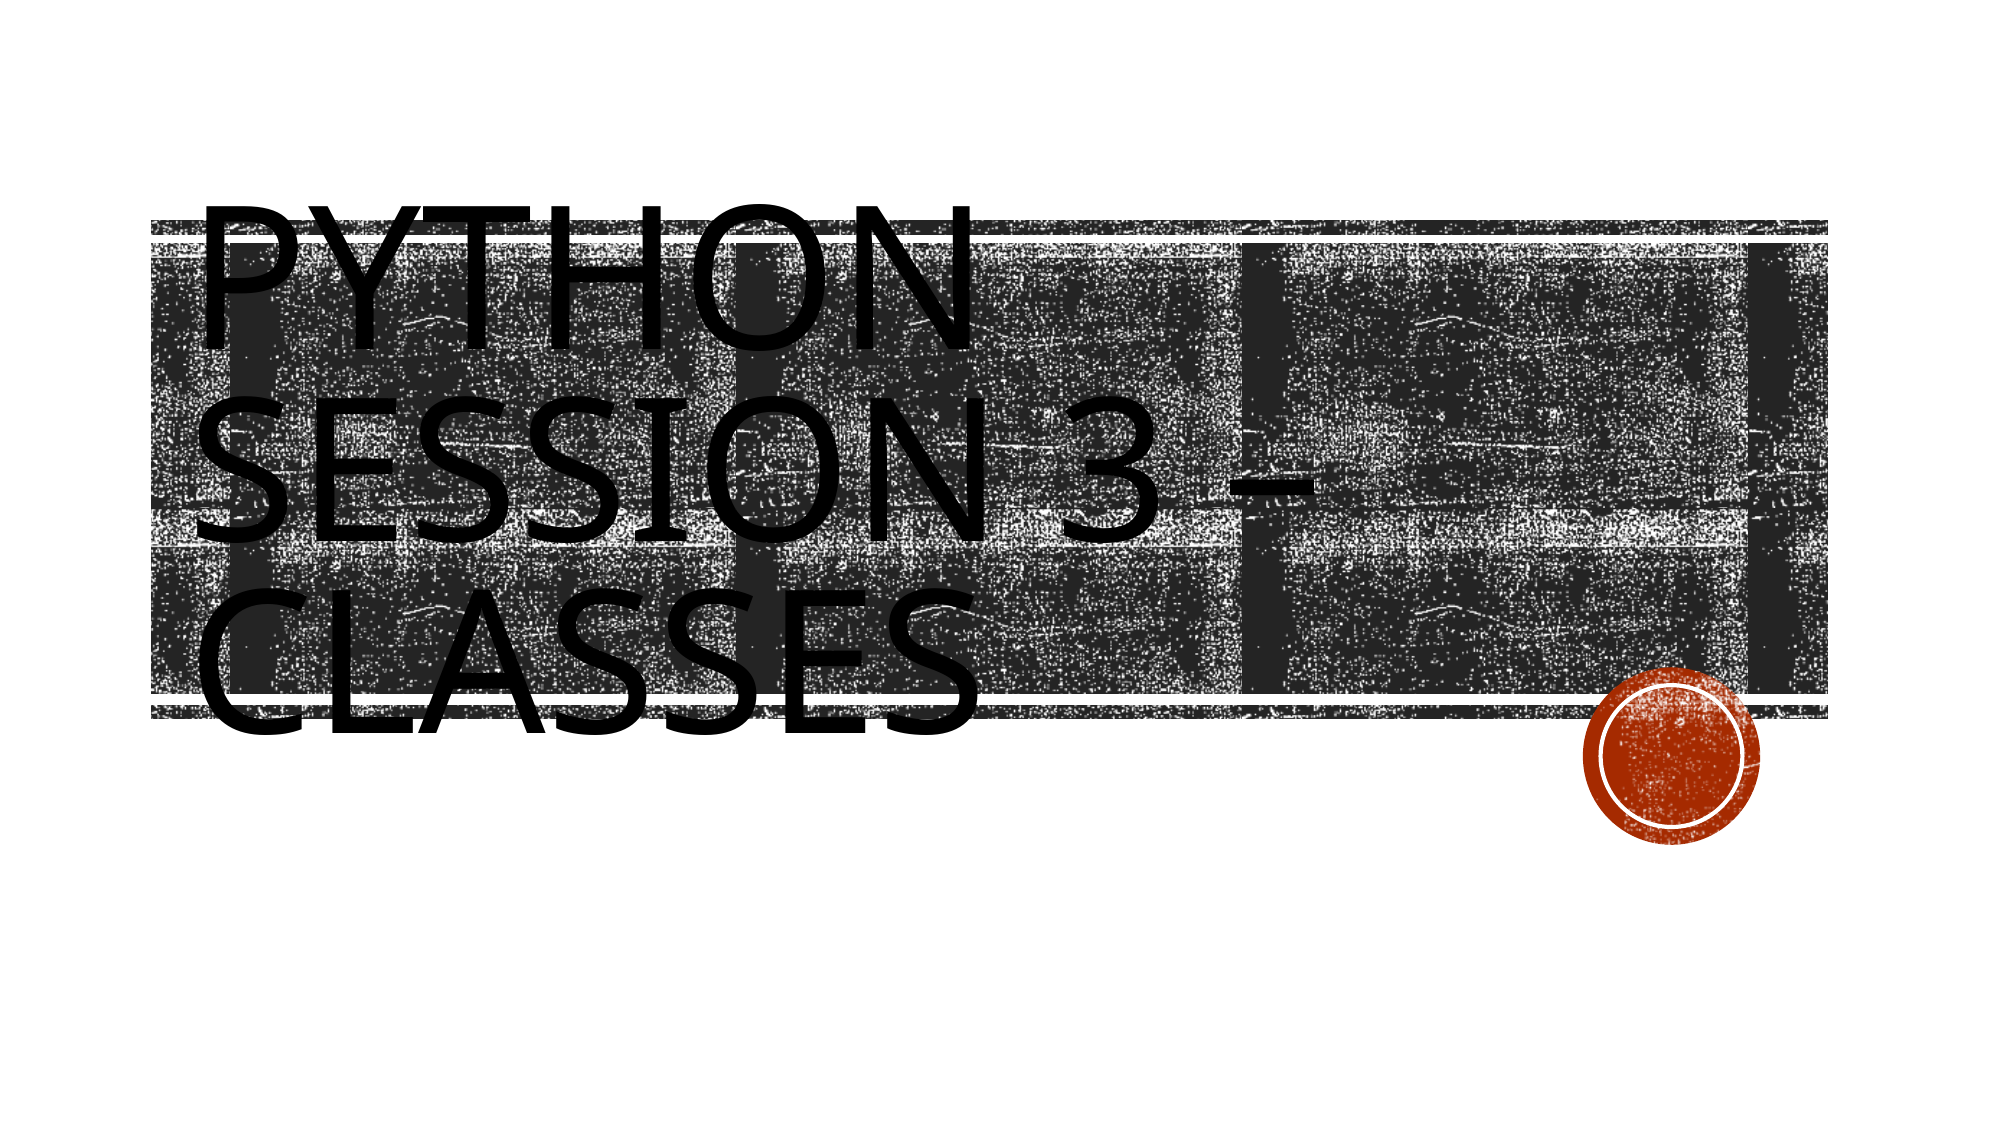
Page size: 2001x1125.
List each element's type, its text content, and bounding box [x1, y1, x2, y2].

title Python Session 3 – ClAsses [172, 234, 1808, 733]
